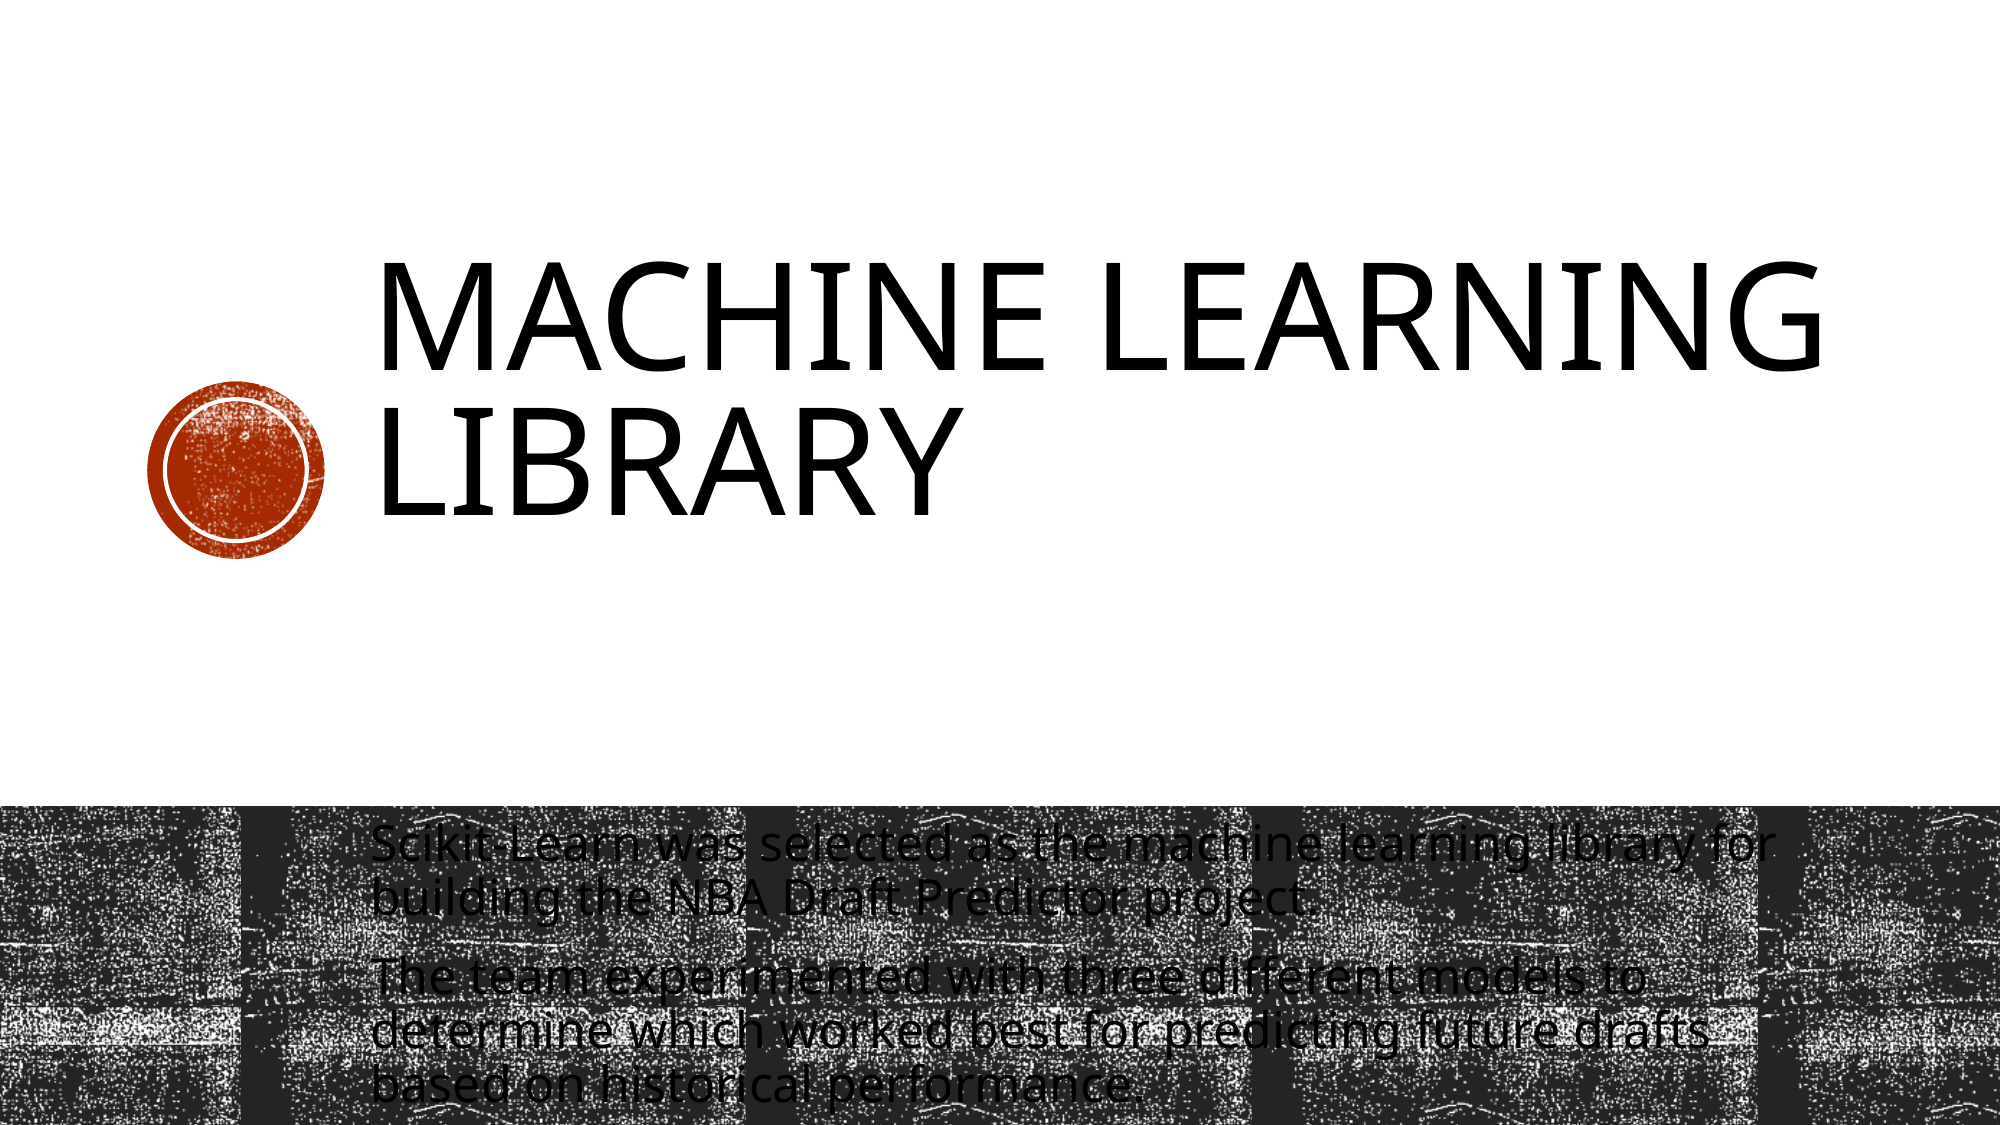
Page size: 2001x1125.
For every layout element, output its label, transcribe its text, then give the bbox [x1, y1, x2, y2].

list Scikit-Learn was selected as the machine learning library for building the NBA Draft Predictor project. The team experimented with three different models to determine which worked best for predicting future drafts based on historical performance. [355, 811, 1841, 1125]
title Machine Learning Library [355, 201, 1878, 779]
